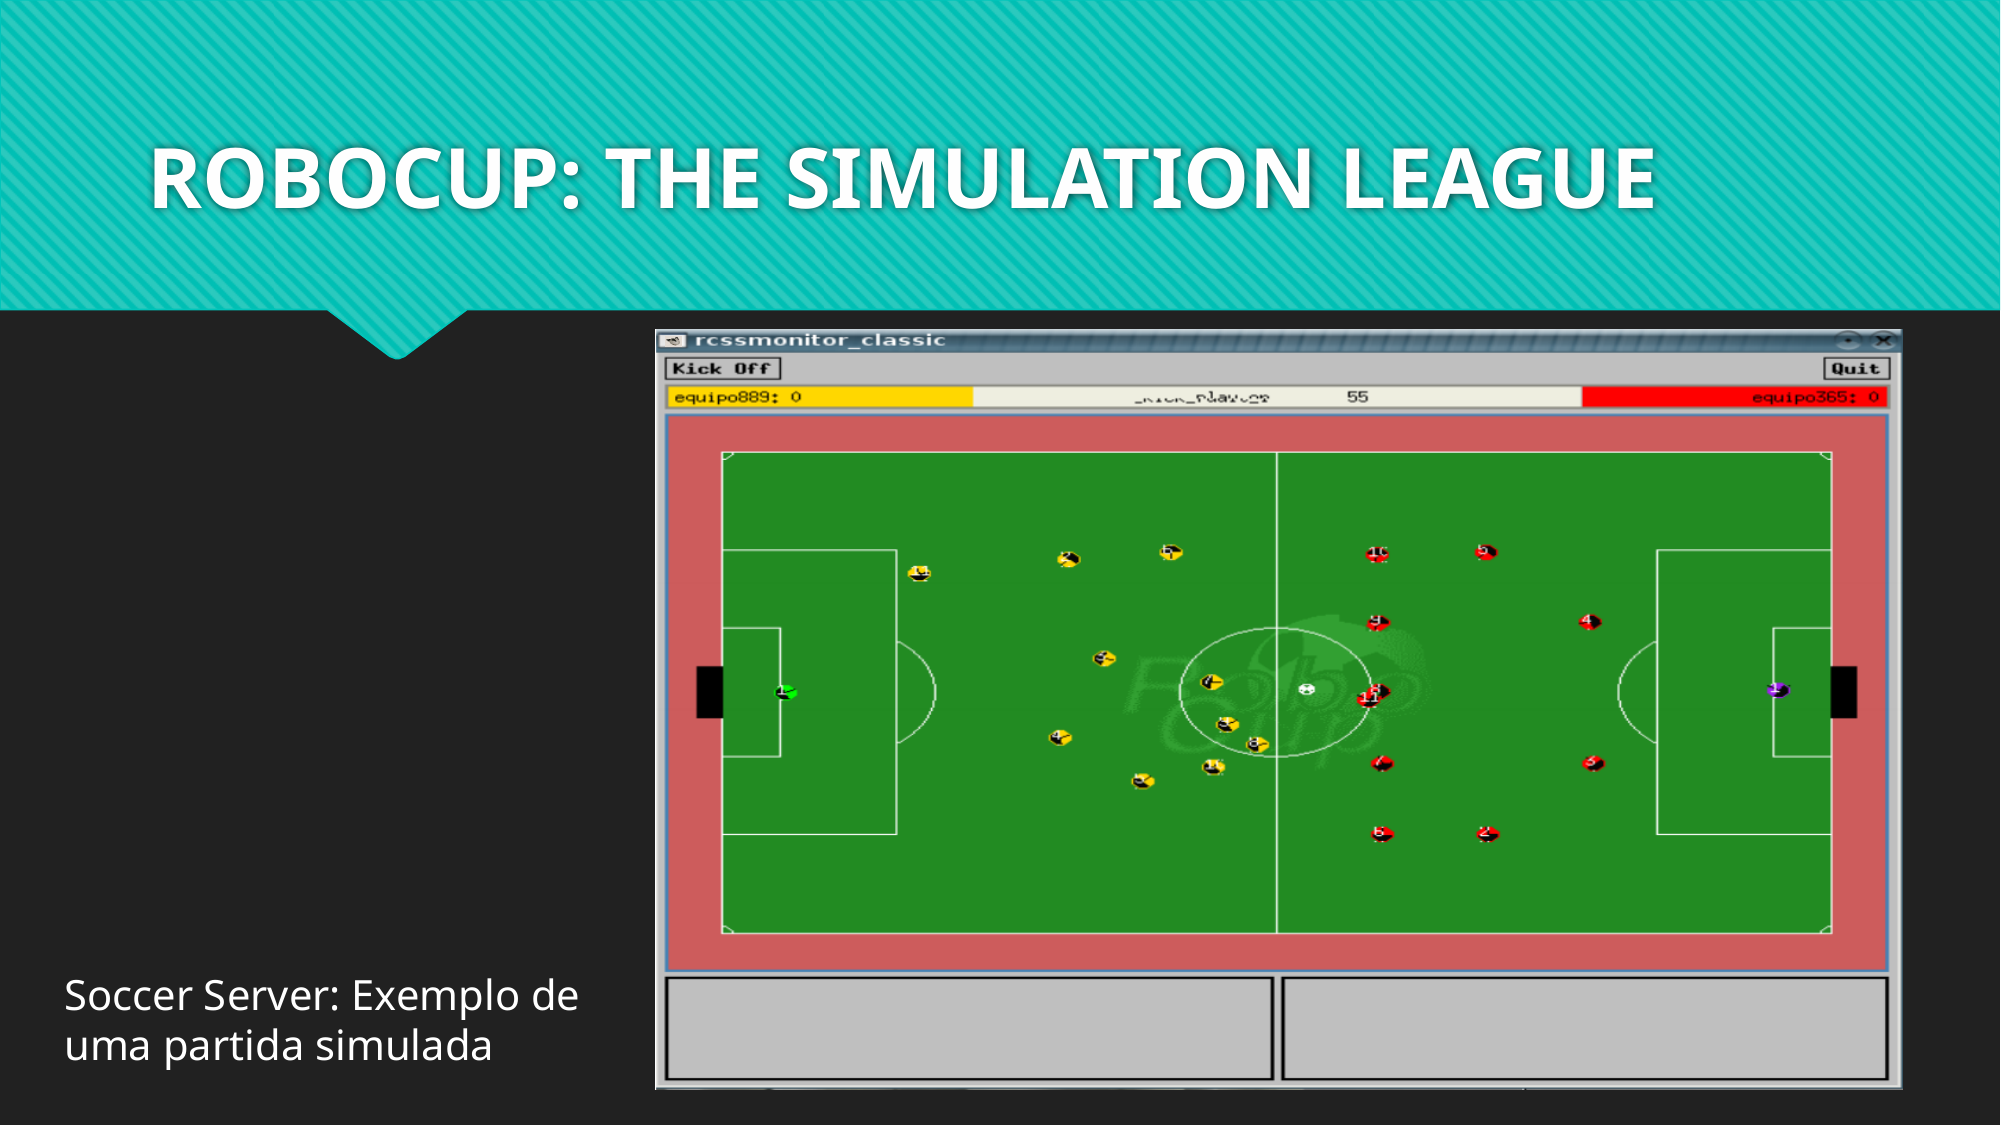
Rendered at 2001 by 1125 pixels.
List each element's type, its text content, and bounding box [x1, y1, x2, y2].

text_box Soccer Server: Exemplo de uma partida simulada [49, 961, 629, 1077]
title ROBOCUP: THE SIMULATION LEAGUE [132, 73, 1868, 233]
picture [654, 329, 1903, 1090]
